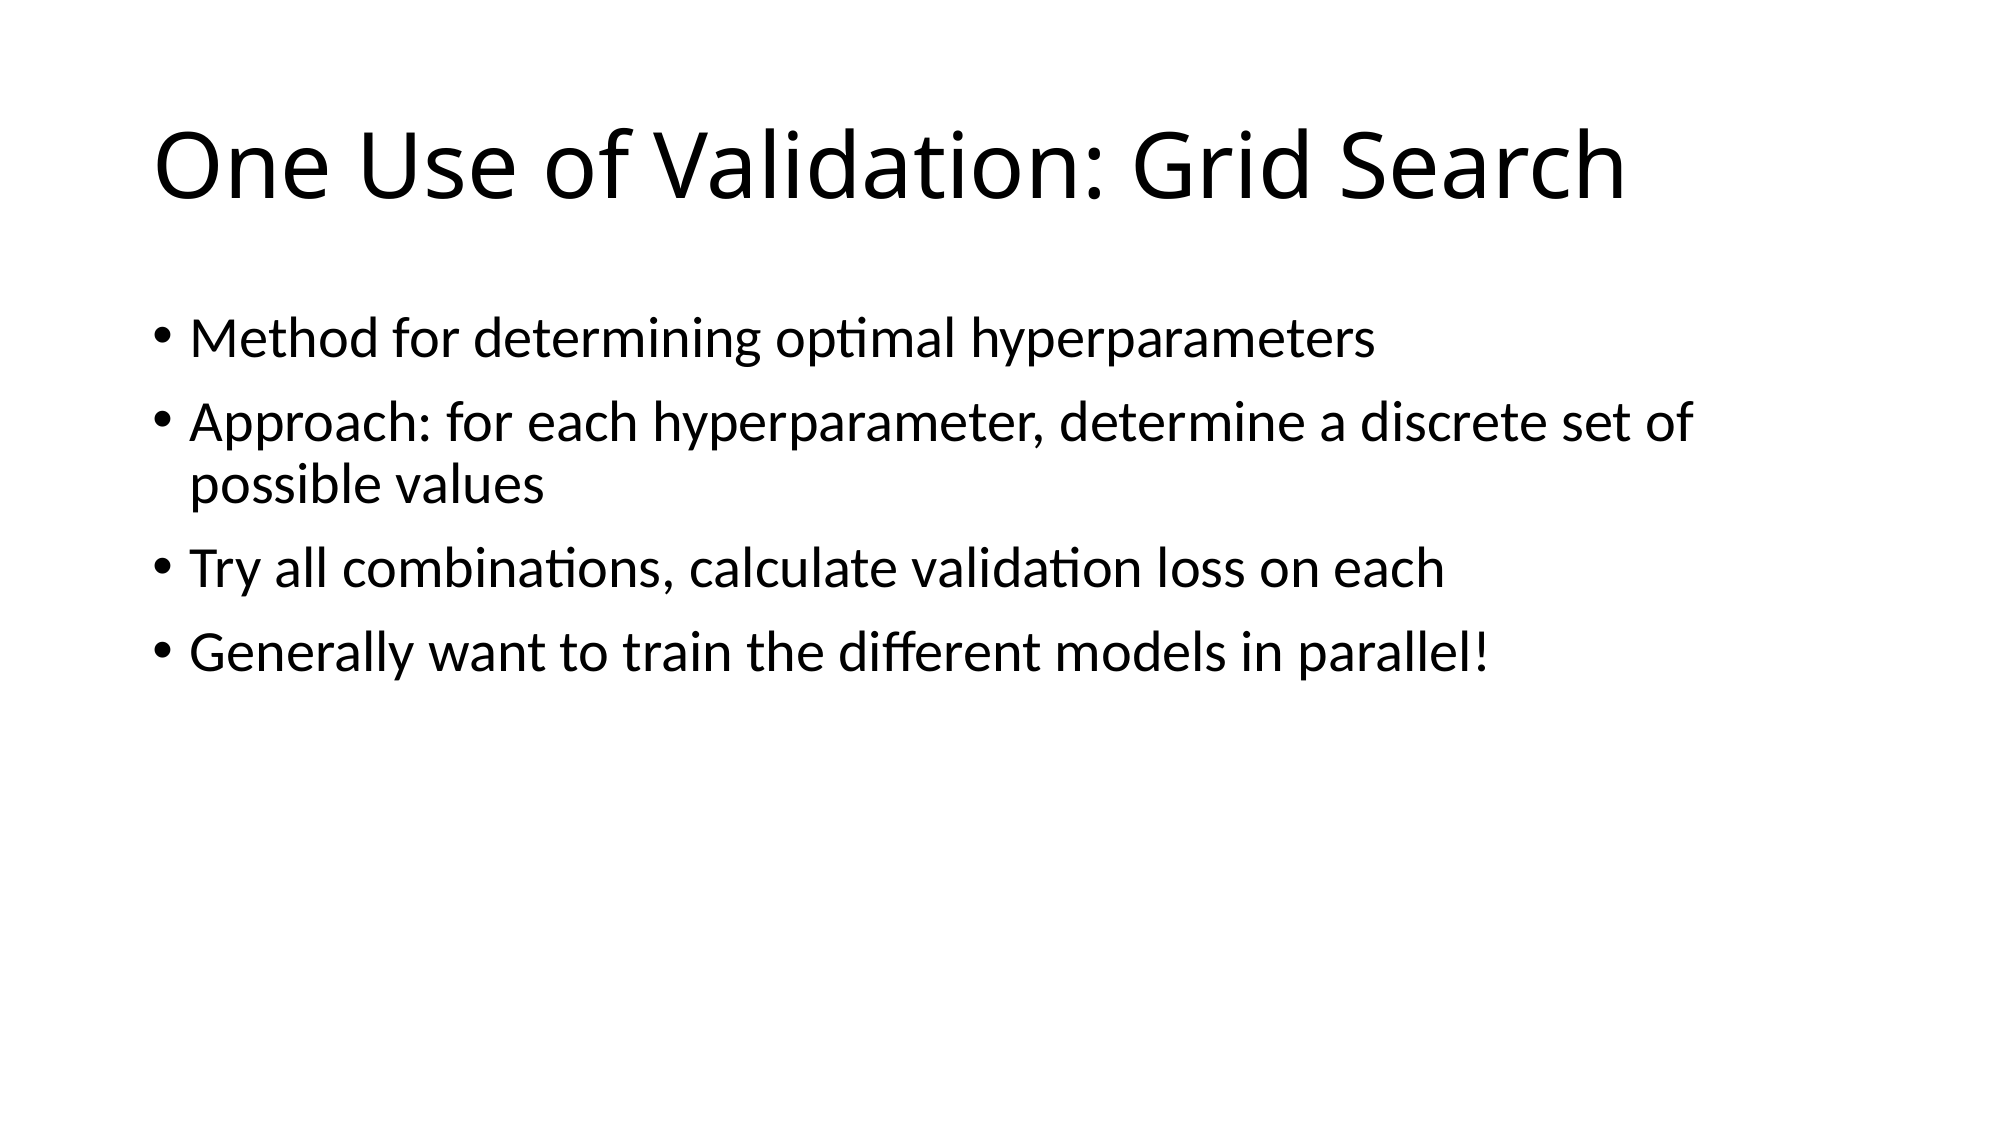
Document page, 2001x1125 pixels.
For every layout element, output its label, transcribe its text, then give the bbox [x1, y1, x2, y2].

list Method for determining optimal hyperparameters Approach: for each hyperparameter, determine a discrete set of possible values Try all combinations, calculate validation loss on each Generally want to train the different models in parallel! [137, 299, 1863, 1014]
title One Use of Validation: Grid Search [137, 59, 1863, 278]
